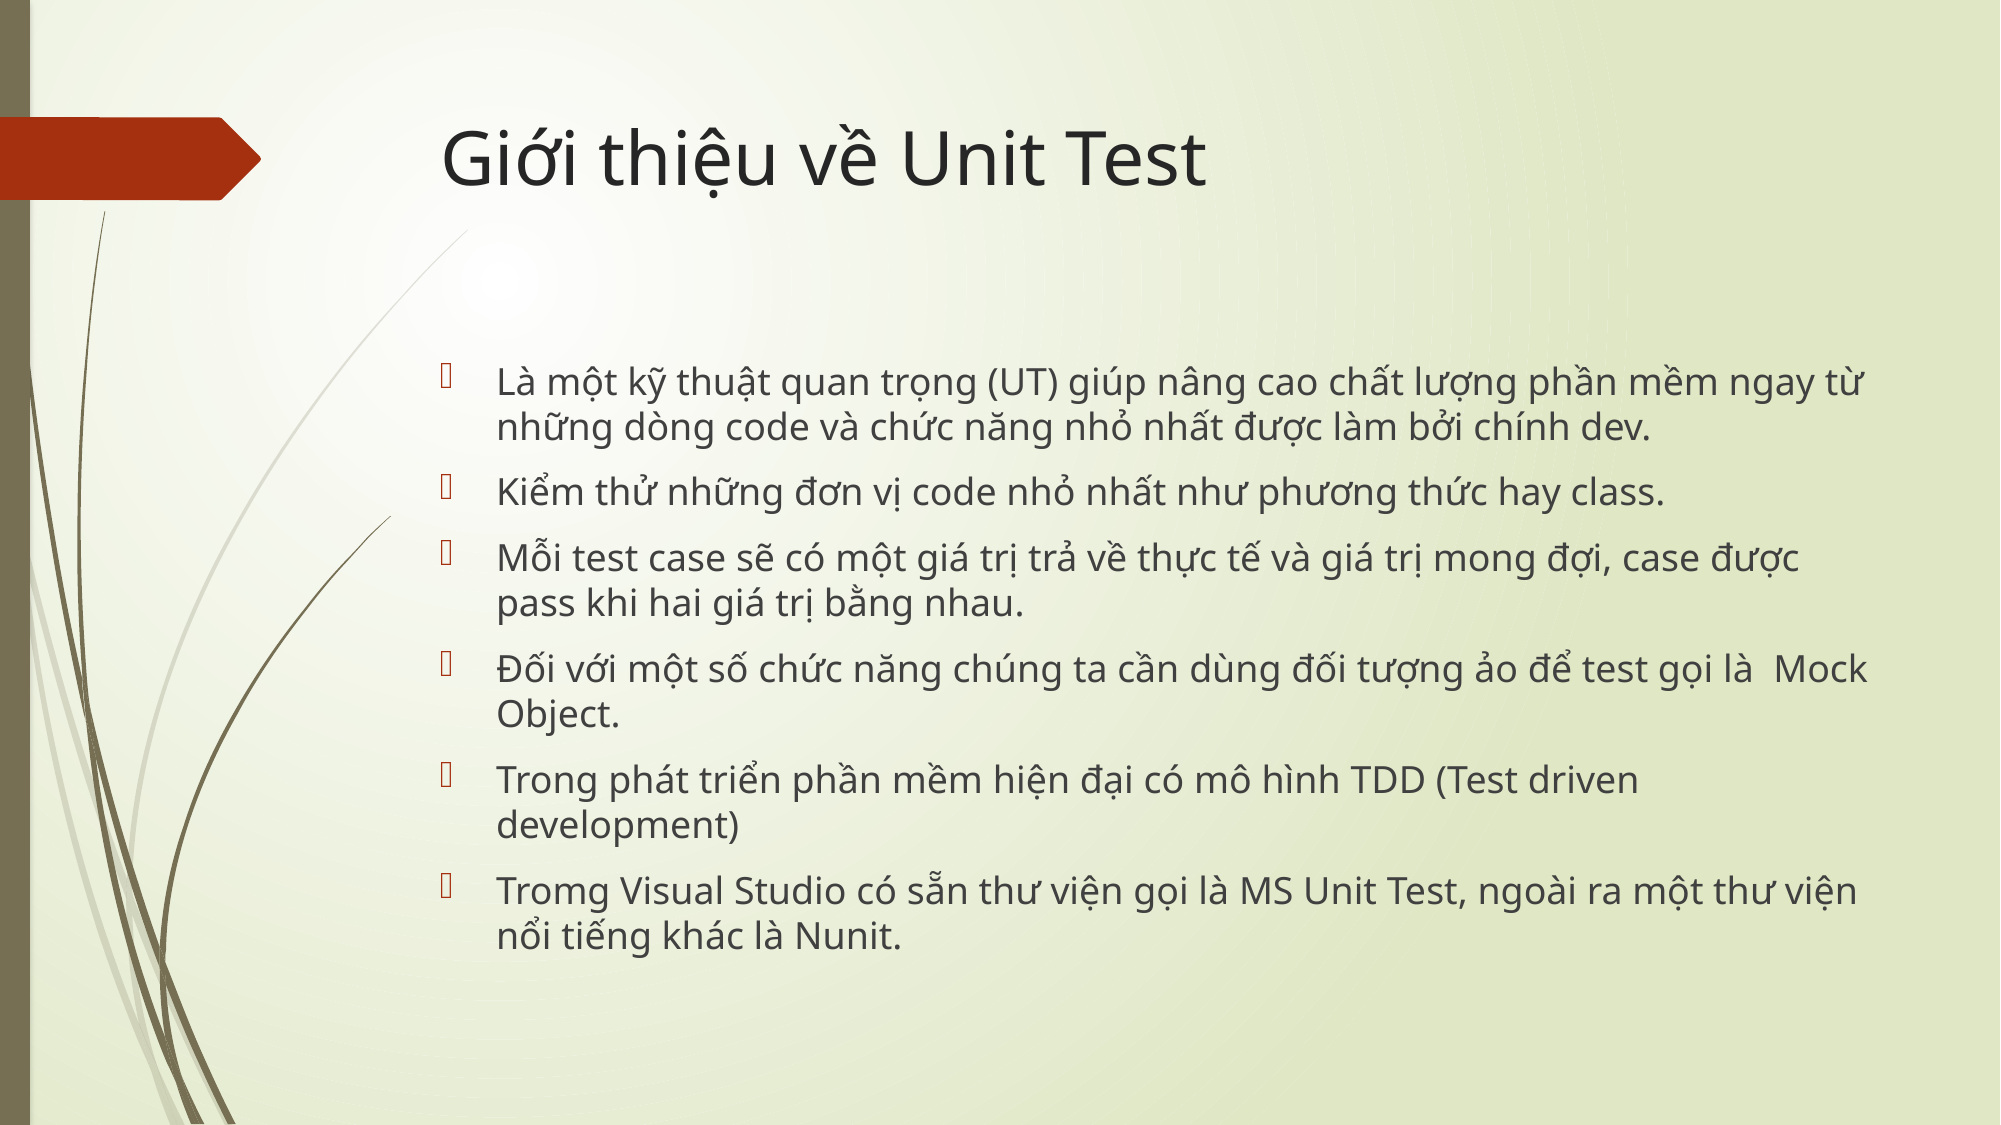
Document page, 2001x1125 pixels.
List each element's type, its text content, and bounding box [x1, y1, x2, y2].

title Giới thiệu về Unit Test [425, 102, 1888, 313]
list Là một kỹ thuật quan trọng (UT) giúp nâng cao chất lượng phần mềm ngay từ những dòng code và chức năng nhỏ nhất được làm bởi chính dev. Kiểm thử những đơn vị code nhỏ nhất như phương thức hay class. Mỗi test case sẽ có một giá trị trả về thực tế và giá trị mong đợi, case được pass khi hai giá trị bằng nhau. Đối với một số chức năng chúng ta cần dùng đối tượng ảo để test gọi là Mock Object. Trong phát triển phần mềm hiện đại có mô hình TDD (Test driven development) Tromg Visual Studio có sẵn thư viện gọi là MS Unit Test, ngoài ra một thư viện nổi tiếng khác là Nunit. [424, 350, 1888, 970]
